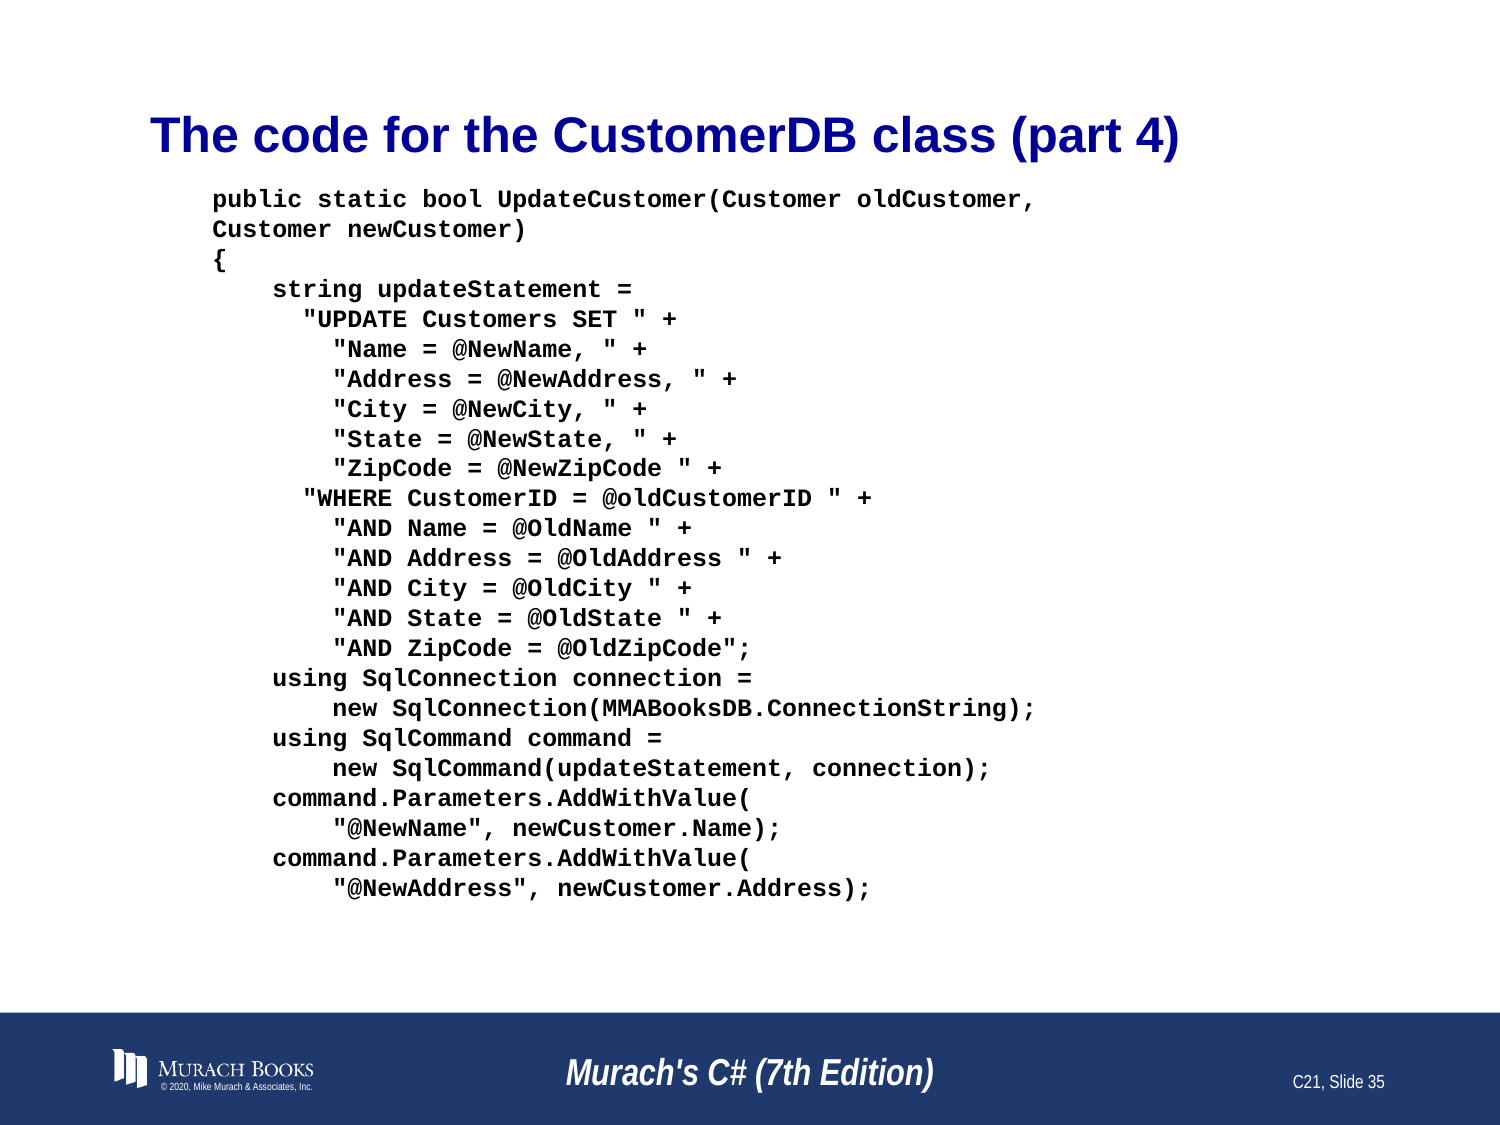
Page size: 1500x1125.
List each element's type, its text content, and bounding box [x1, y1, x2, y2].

footer © 2020, Mike Murach & Associates, Inc. [12, 1025, 463, 1100]
title The code for the CustomerDB class (part 4) [150, 102, 1350, 164]
slide_number C21, Slide 35 [1087, 1025, 1400, 1100]
slide_number Murach's C# (7th Edition) [463, 1025, 1050, 1100]
list public static bool UpdateCustomer(Customer oldCustomer, Customer newCustomer) { string updateStatement = "UPDATE Customers SET " + "Name = @NewName, " + "Address = @NewAddress, " + "City = @NewCity, " + "State = @NewState, " + "ZipCode = @NewZipCode " + "WHERE CustomerID = @oldCustomerID " + "AND Name = @OldName " + "AND Address = @OldAddress " + "AND City = @OldCity " + "AND State = @OldState " + "AND ZipCode = @OldZipCode"; using SqlConnection connection = new SqlConnection(MMABooksDB.ConnectionString); using SqlCommand command = new SqlCommand(updateStatement, connection); command.Parameters.AddWithValue( "@NewName", newCustomer.Name); command.Parameters.AddWithValue( "@NewAddress", newCustomer.Address); [137, 174, 1350, 975]
